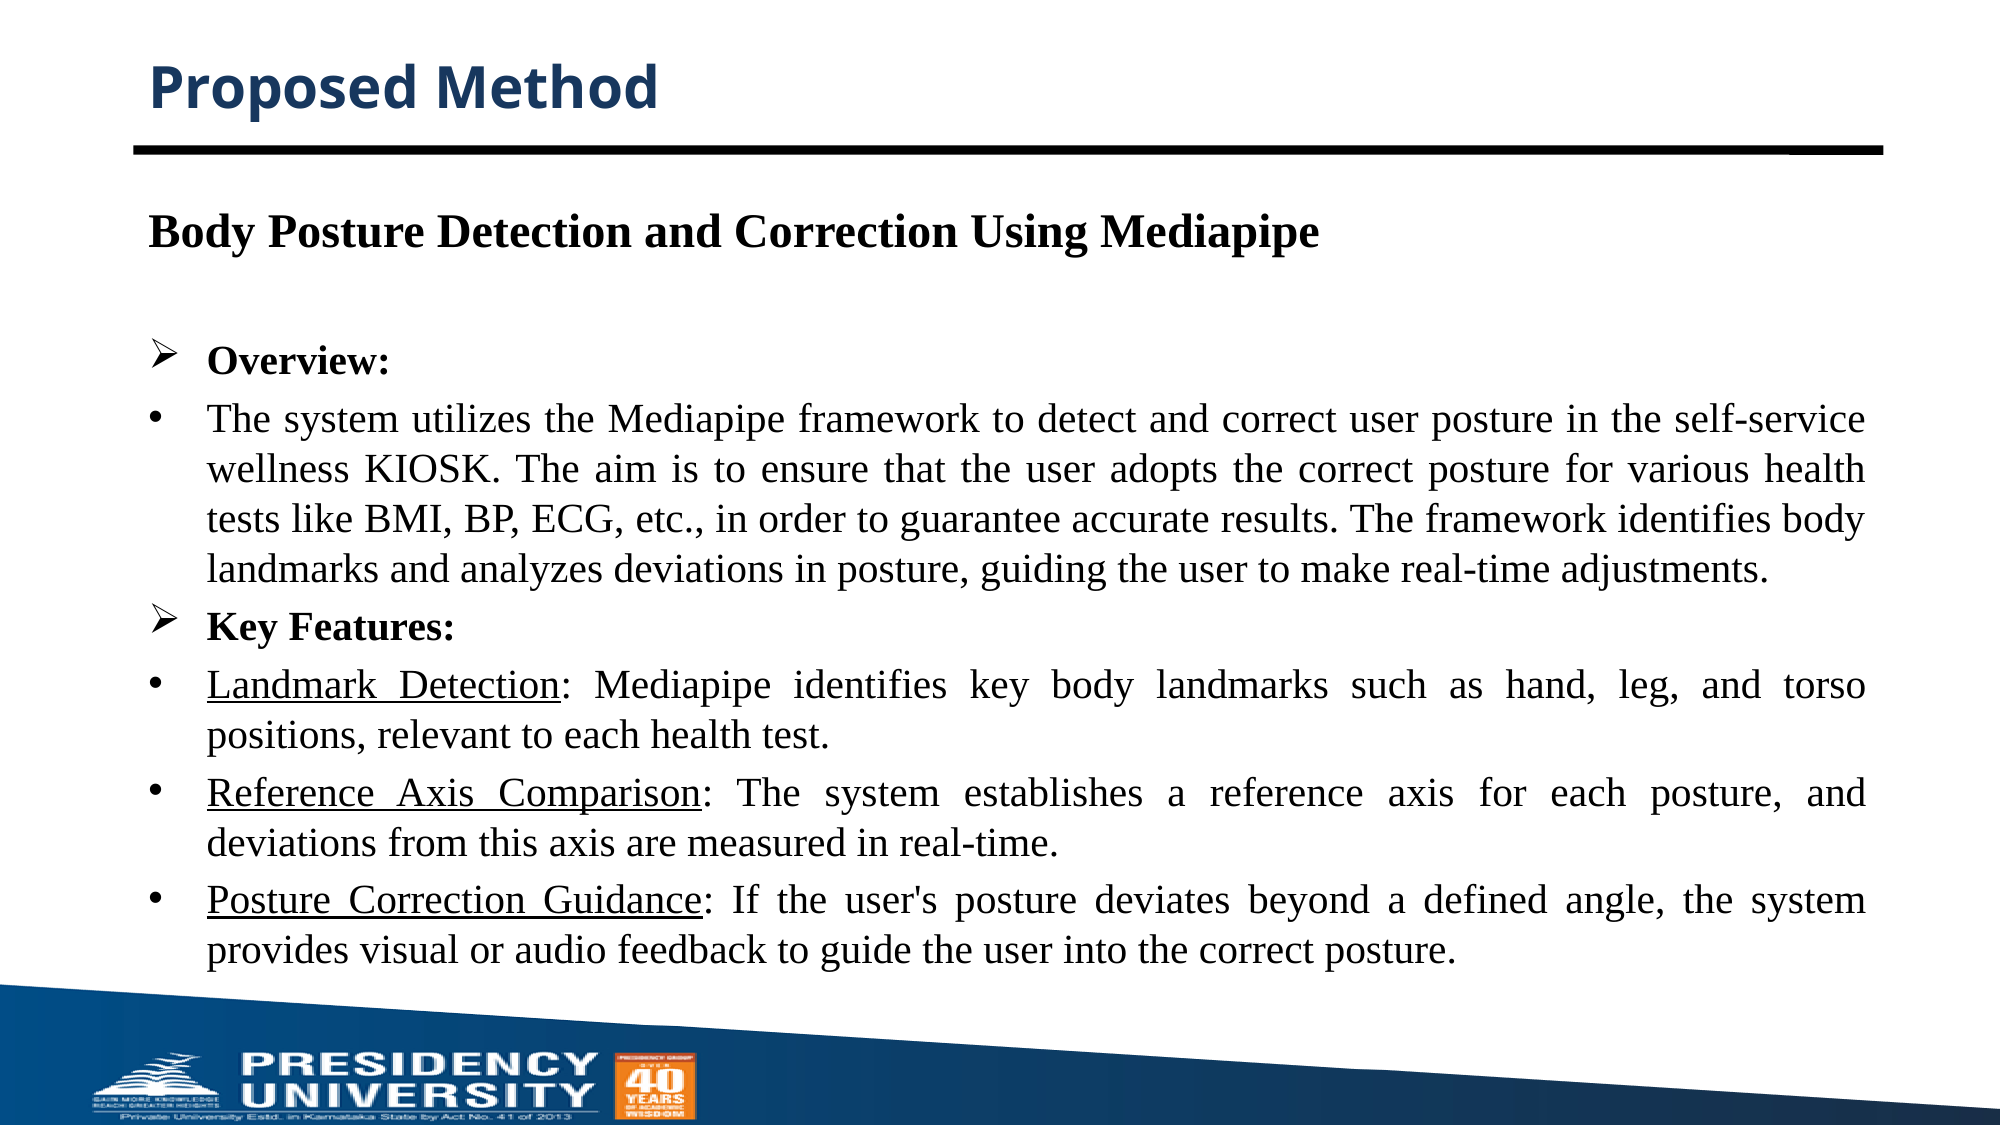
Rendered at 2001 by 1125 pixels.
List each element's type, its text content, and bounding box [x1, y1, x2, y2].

title Proposed Method [133, 45, 1884, 125]
list Body Posture Detection and Correction Using Mediapipe Overview: The system utilizes the Mediapipe framework to detect and correct user posture in the self-service wellness KIOSK. The aim is to ensure that the user adopts the correct posture for various health tests like BMI, BP, ECG, etc., in order to guarantee accurate results. The framework identifies body landmarks and analyzes deviations in posture, guiding the user to make real-time adjustments. Key Features: Landmark Detection: Mediapipe identifies key body landmarks such as hand, leg, and torso positions, relevant to each health test. Reference Axis Comparison: The system establishes a reference axis for each posture, and deviations from this axis are measured in real-time. Posture Correction Guidance: If the user's posture deviates beyond a defined angle, the system provides visual or audio feedback to guide the user into the correct posture. [133, 191, 1884, 1005]
picture [0, 982, 2000, 1125]
